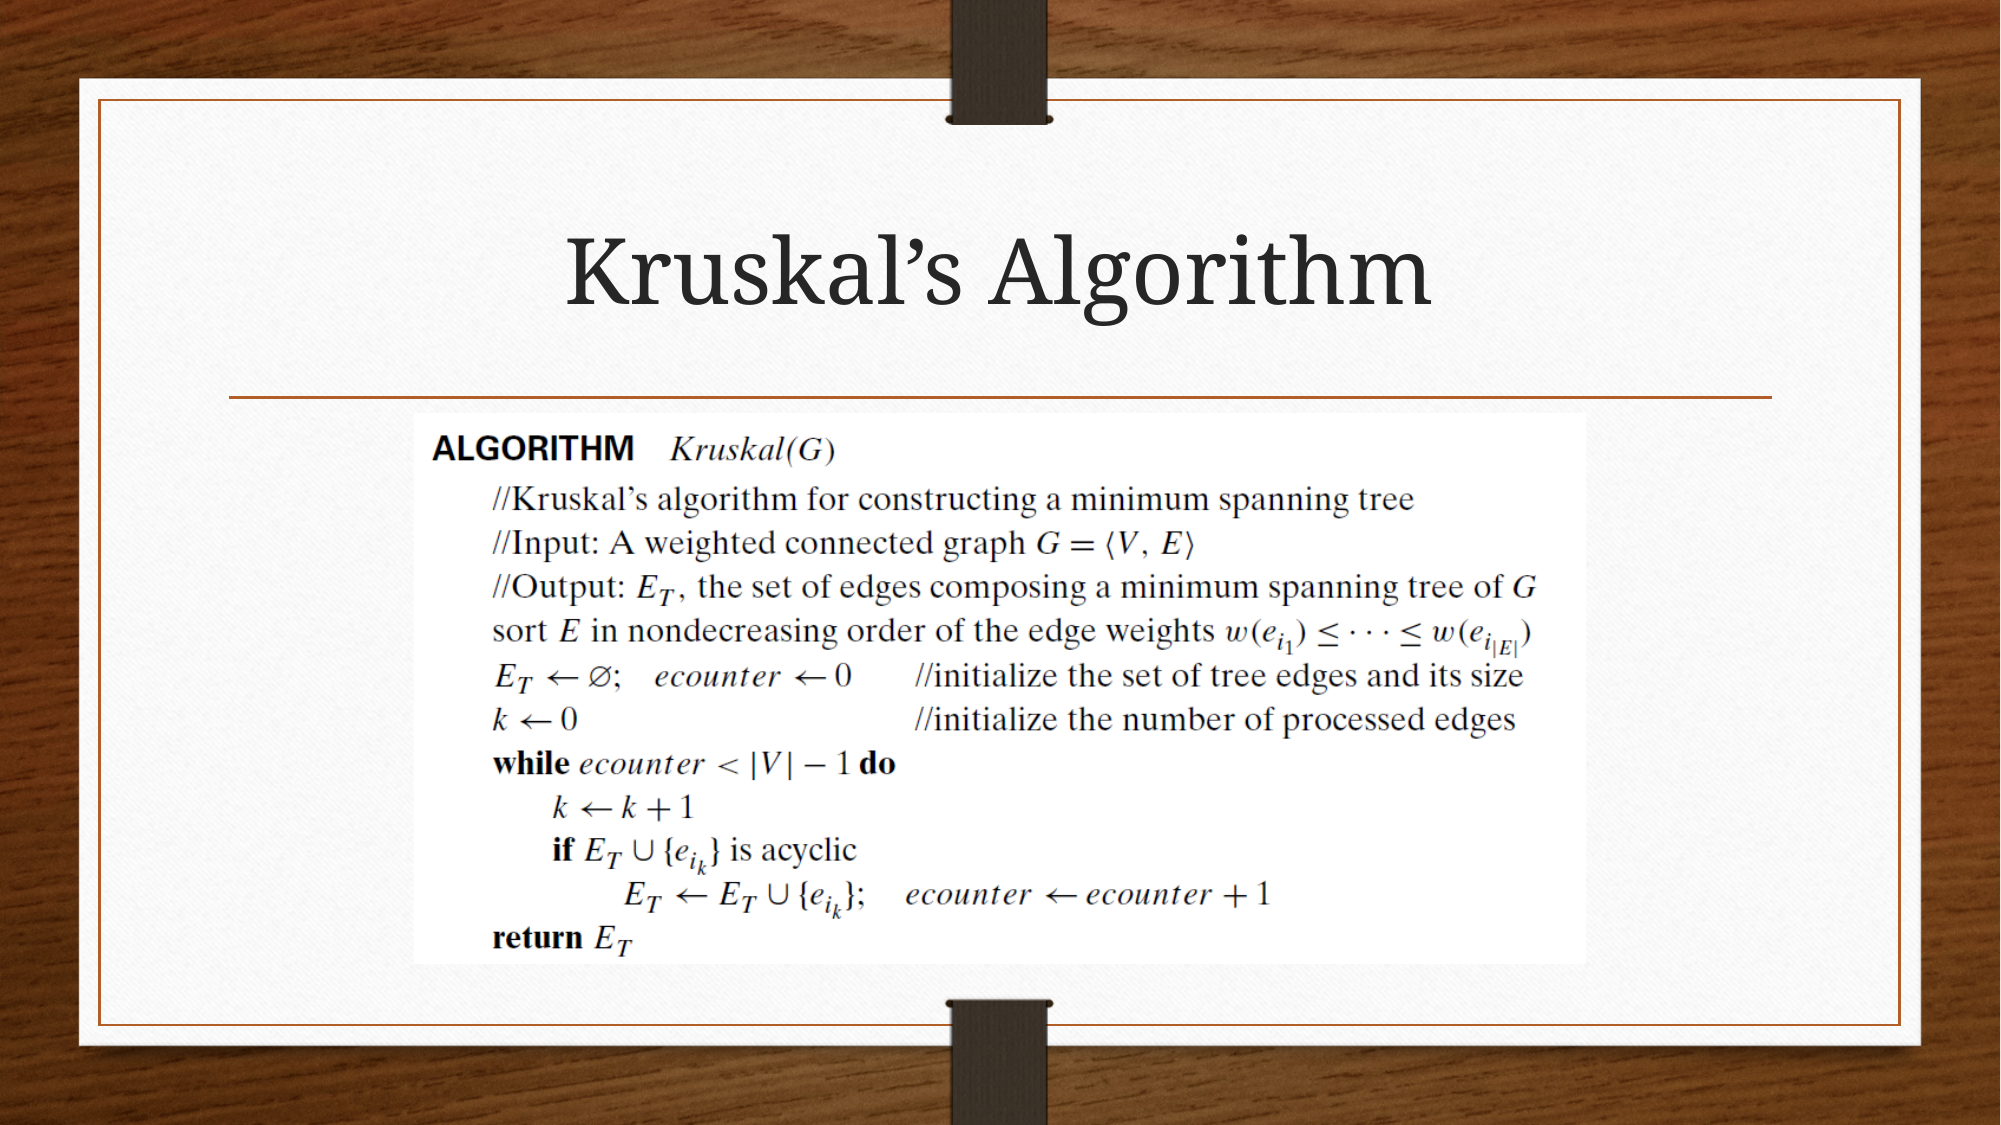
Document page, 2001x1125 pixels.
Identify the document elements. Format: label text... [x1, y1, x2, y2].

picture [0, 0, 948, 1125]
picture [101, 0, 2001, 1125]
title Kruskal’s Algorithm [212, 161, 1788, 375]
